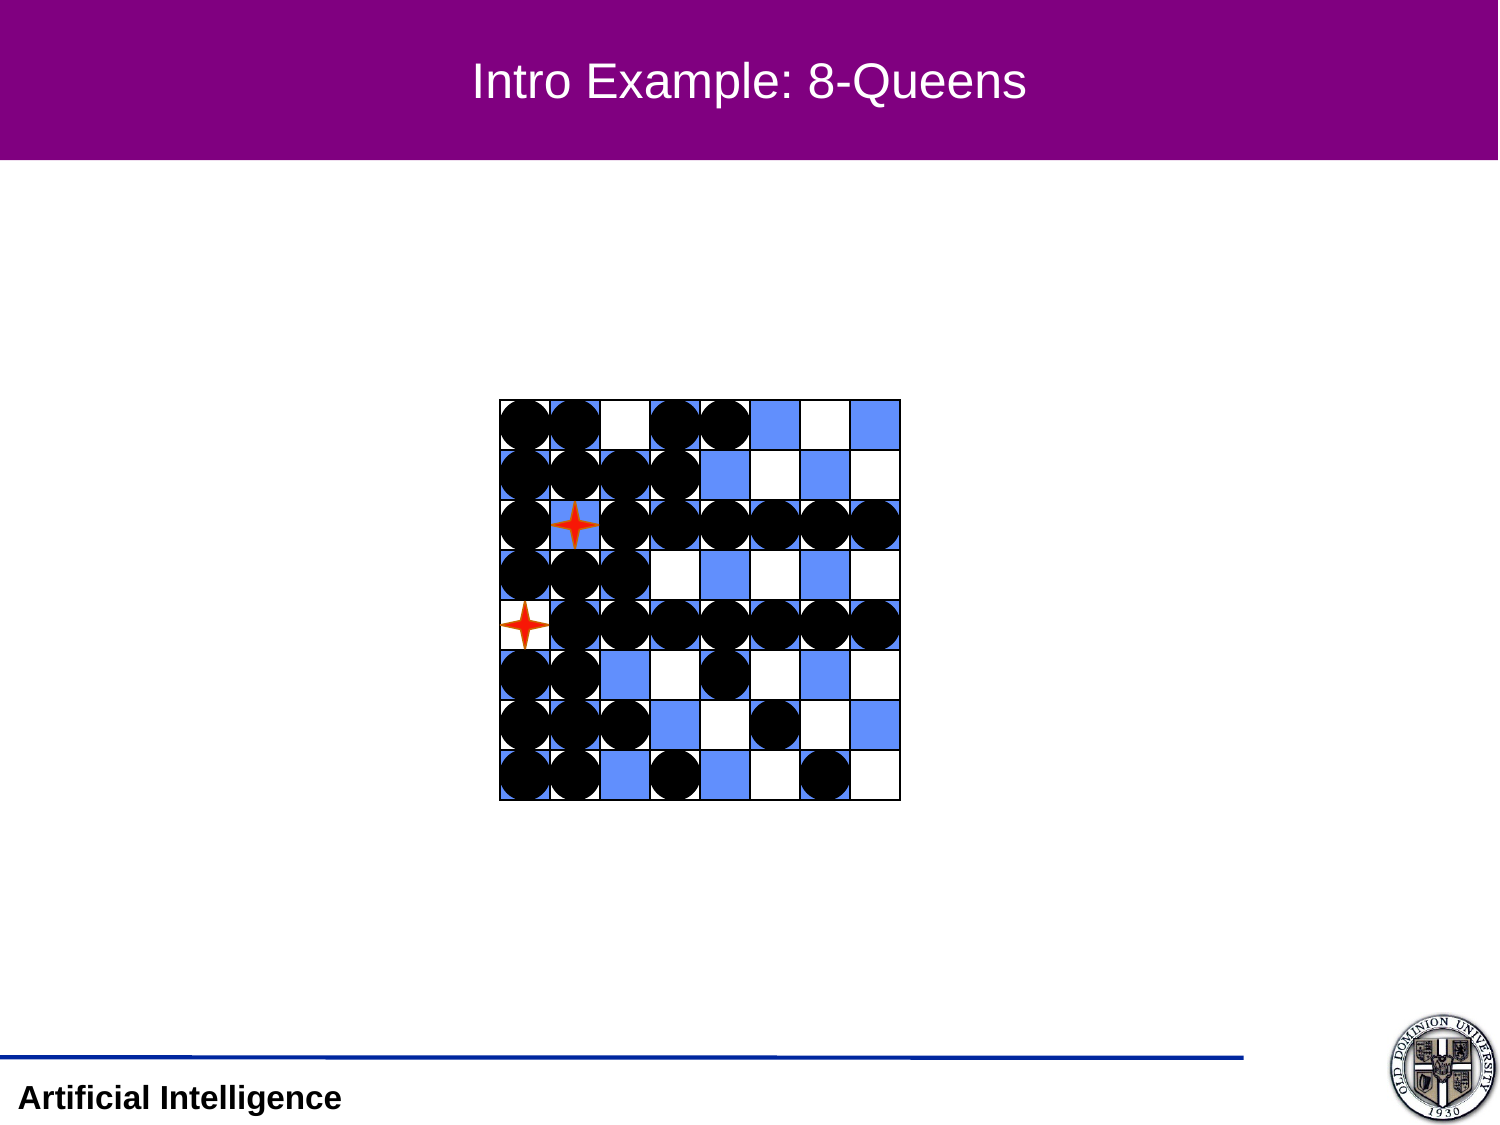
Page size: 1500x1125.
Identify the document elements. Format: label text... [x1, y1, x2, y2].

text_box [549, 399, 900, 800]
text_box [499, 399, 549, 800]
title Intro Example: 8-Queens [3, 1, 1496, 155]
picture [1387, 1012, 1500, 1125]
